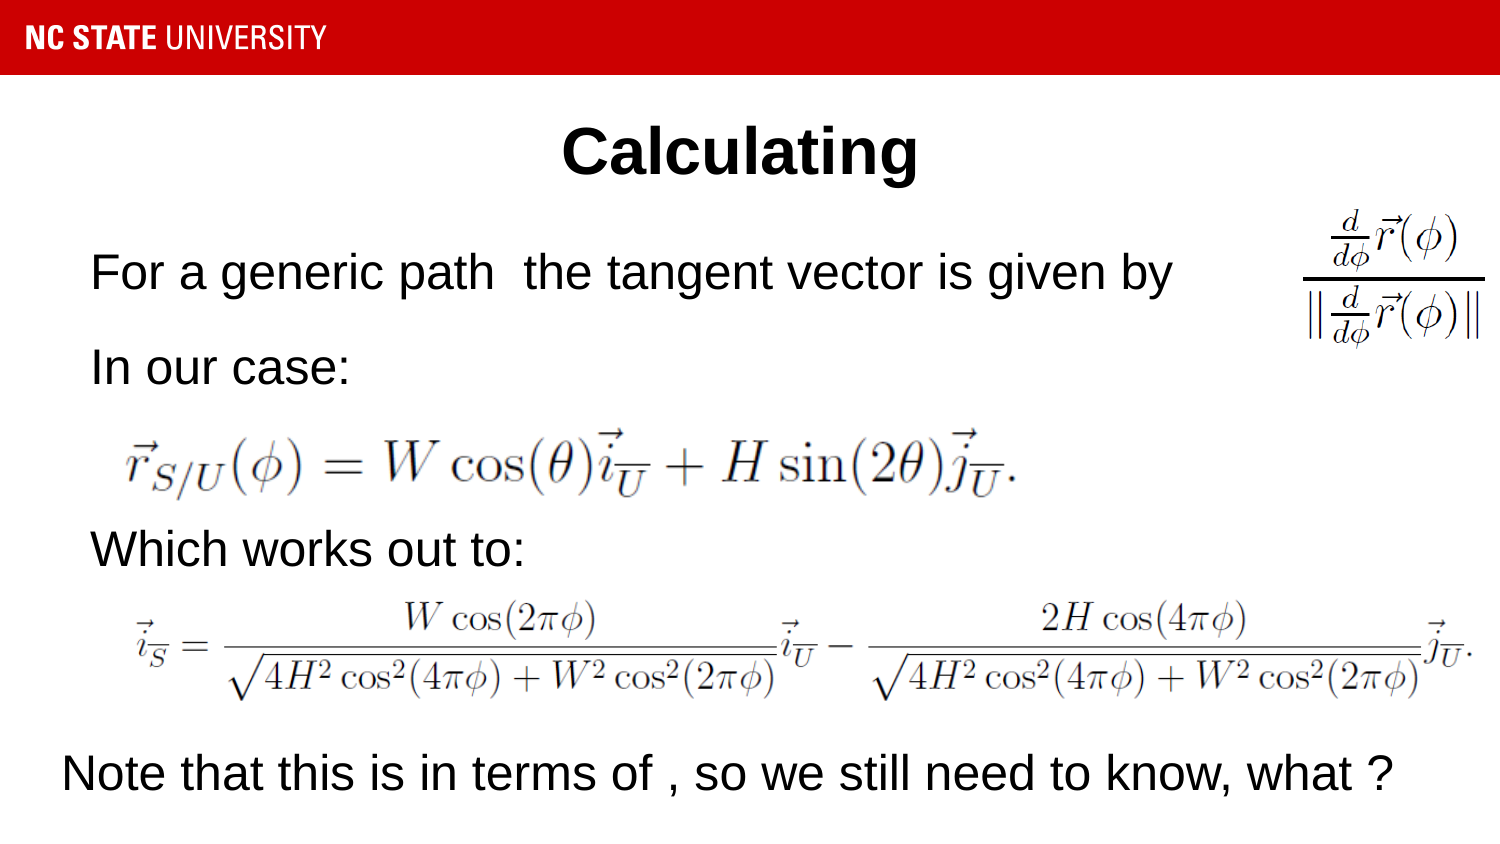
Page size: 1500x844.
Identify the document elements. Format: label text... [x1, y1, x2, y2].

picture [110, 565, 1490, 729]
picture [0, 0, 1500, 75]
picture [1276, 189, 1490, 351]
text_box In our case: [75, 326, 1478, 417]
picture [103, 409, 1031, 518]
text_box Which works out to: [75, 509, 1478, 599]
